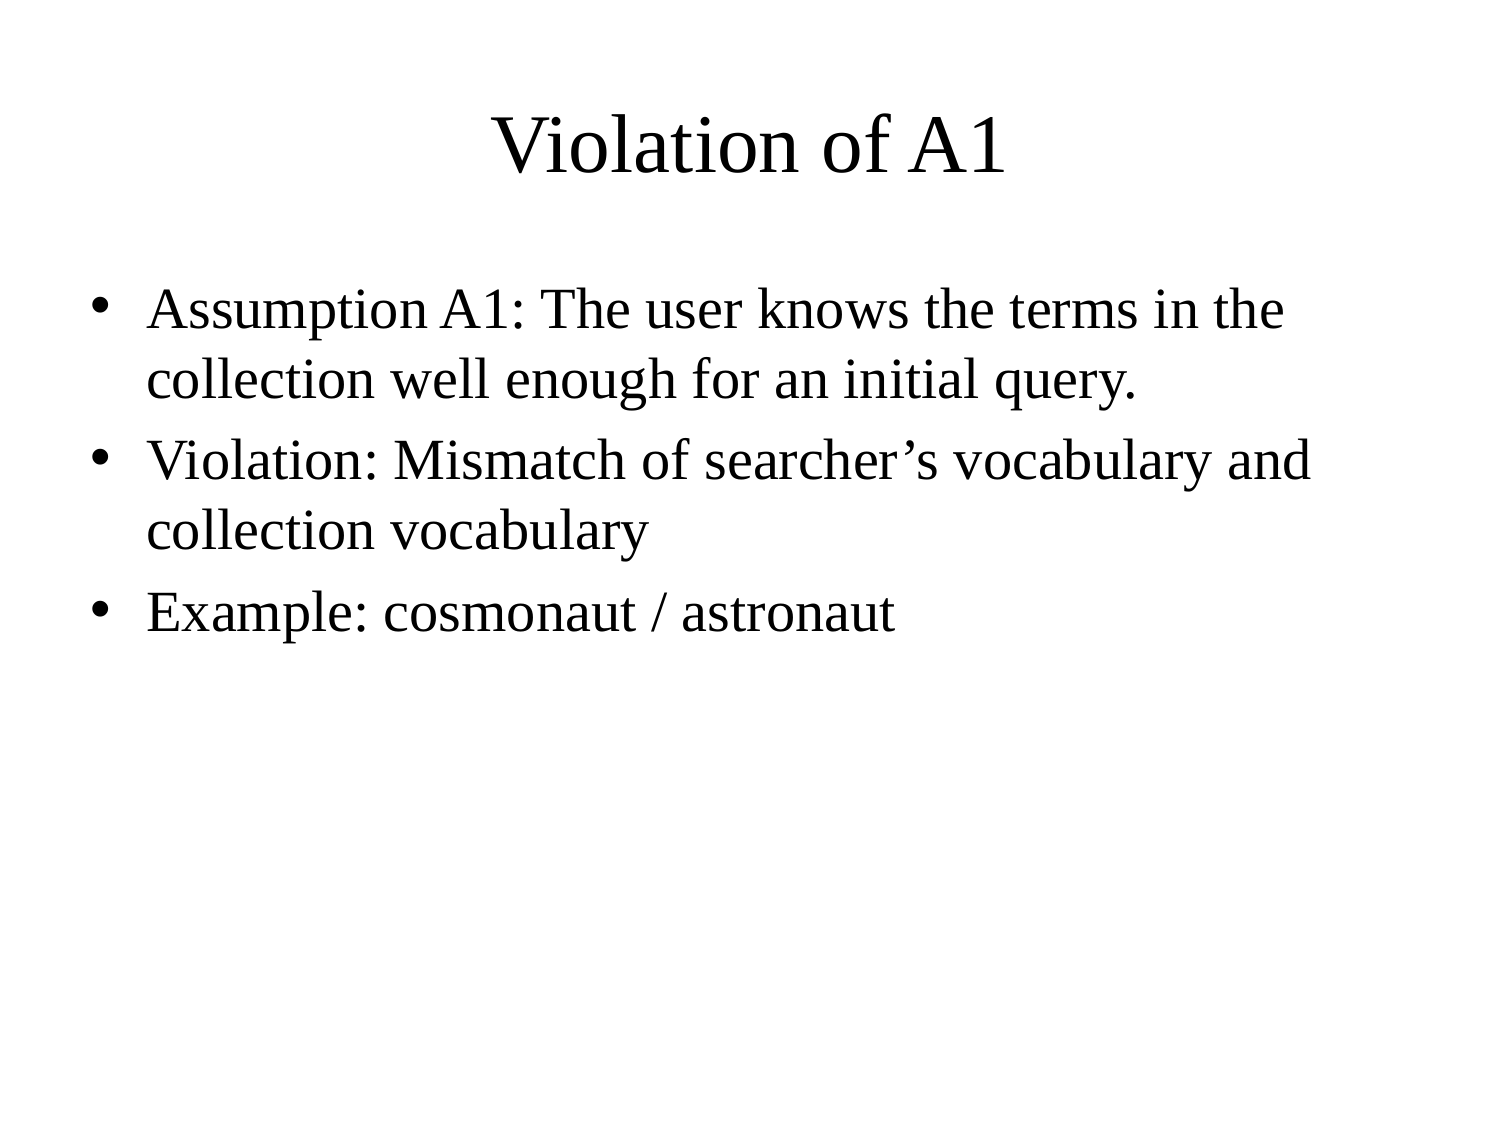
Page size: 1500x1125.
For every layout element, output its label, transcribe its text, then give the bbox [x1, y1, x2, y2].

list Assumption A1: The user knows the terms in the collection well enough for an initial query. Violation: Mismatch of searcher’s vocabulary and collection vocabulary Example: cosmonaut / astronaut [74, 262, 1426, 1006]
title Violation of A1 [74, 44, 1426, 233]
